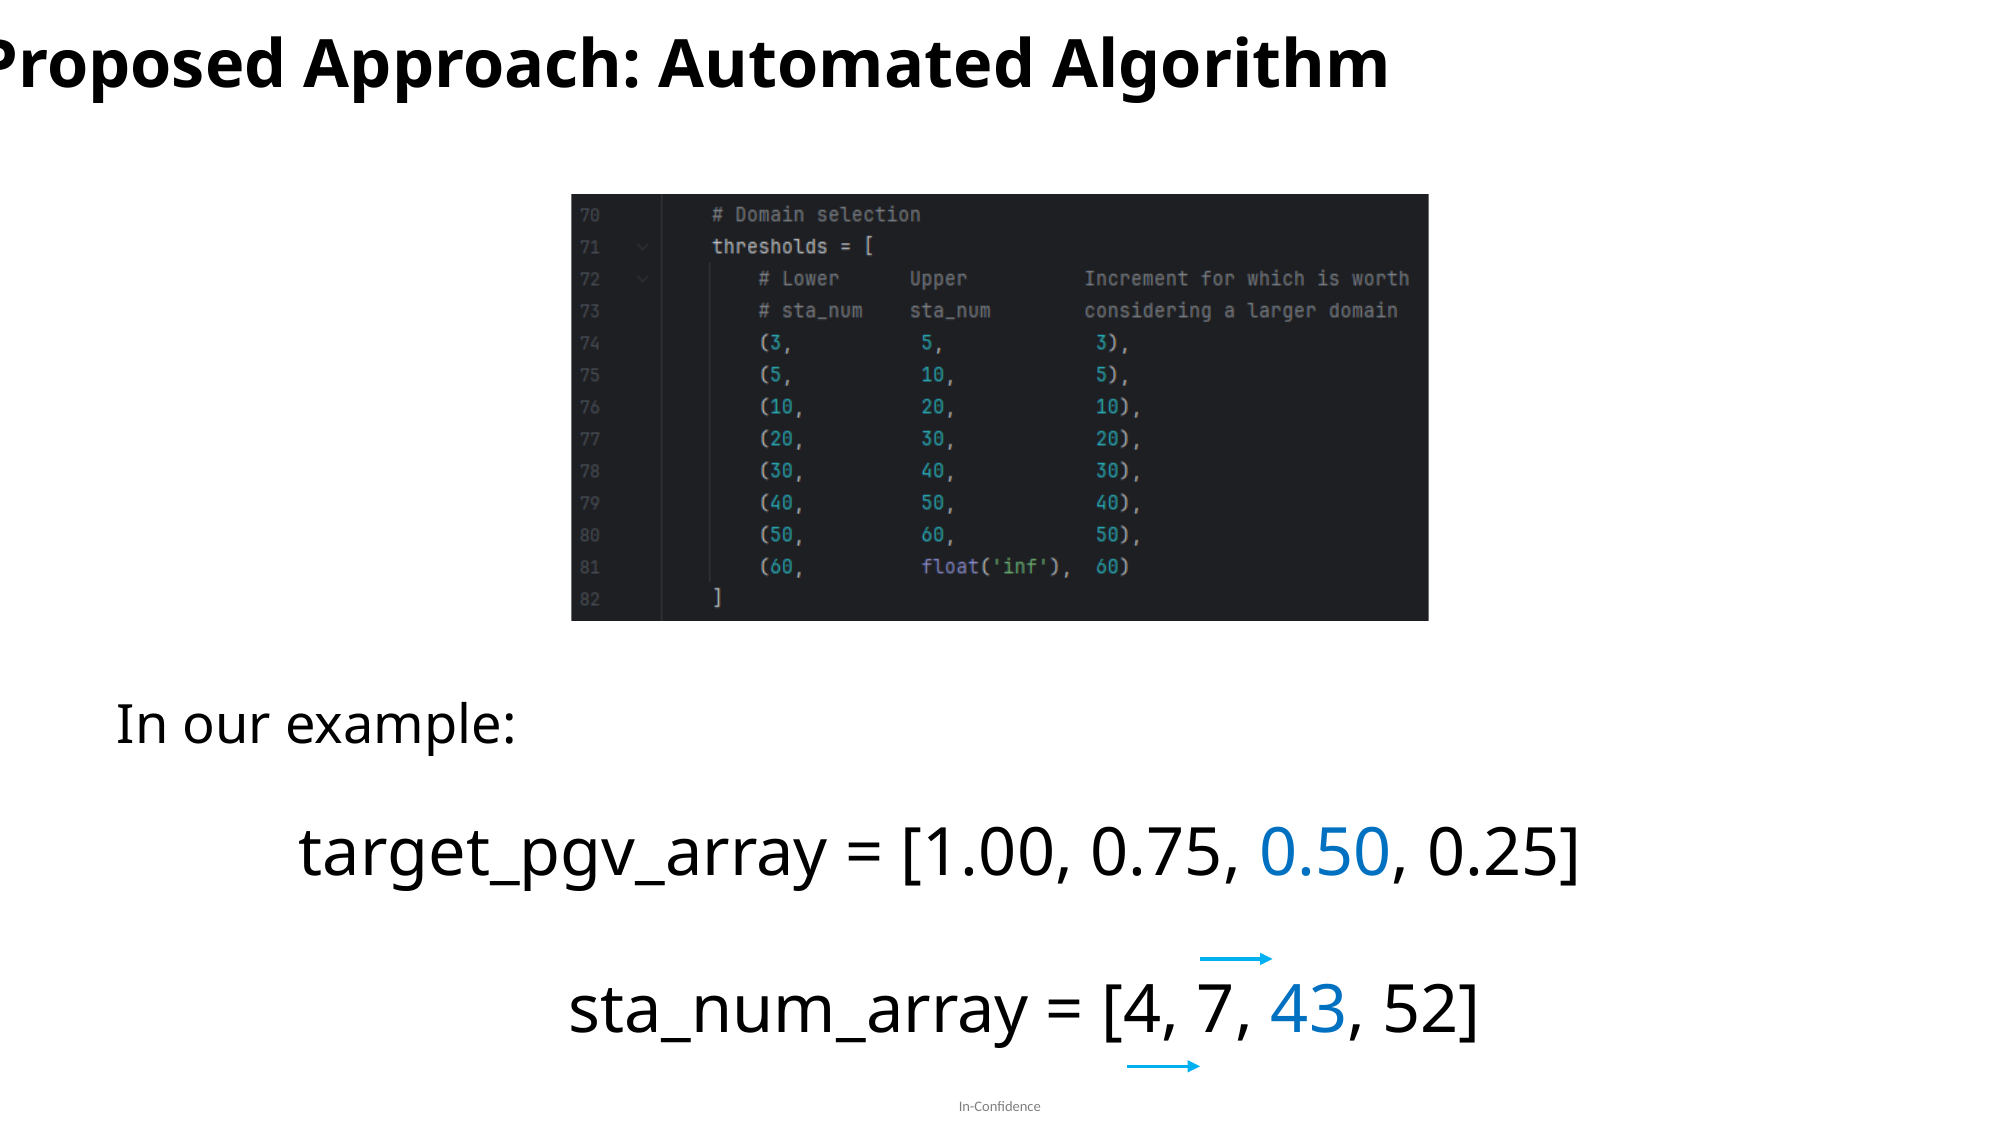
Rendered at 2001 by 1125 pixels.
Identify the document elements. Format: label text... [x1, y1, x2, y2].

picture [570, 193, 1430, 622]
text_box In our example: [102, 682, 2000, 763]
text_box sta_num_array = [4, 7, 43, 52] [553, 958, 1496, 1054]
text_box Proposed Approach: Automated Algorithm [0, 13, 1407, 108]
text_box target_pgv_array = [1.00, 0.75, 0.50, 0.25] [284, 801, 1597, 896]
